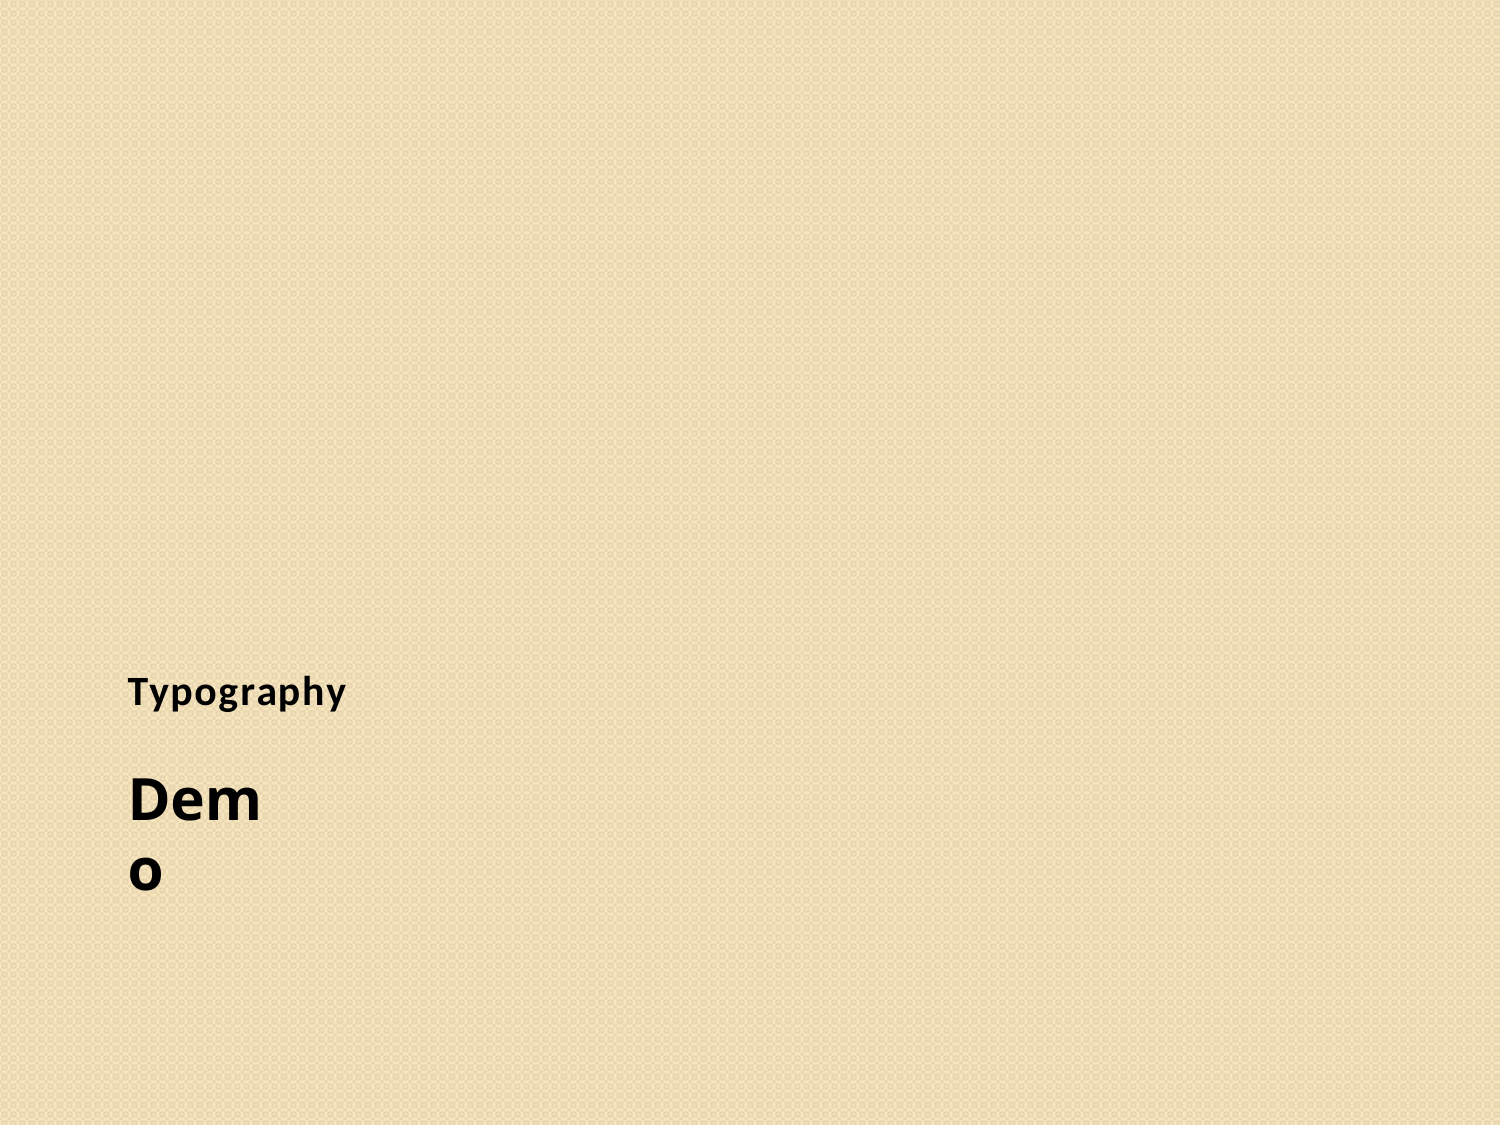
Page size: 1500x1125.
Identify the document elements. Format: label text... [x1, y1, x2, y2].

text_box Typography [125, 663, 350, 714]
text_box Demo [125, 762, 285, 903]
